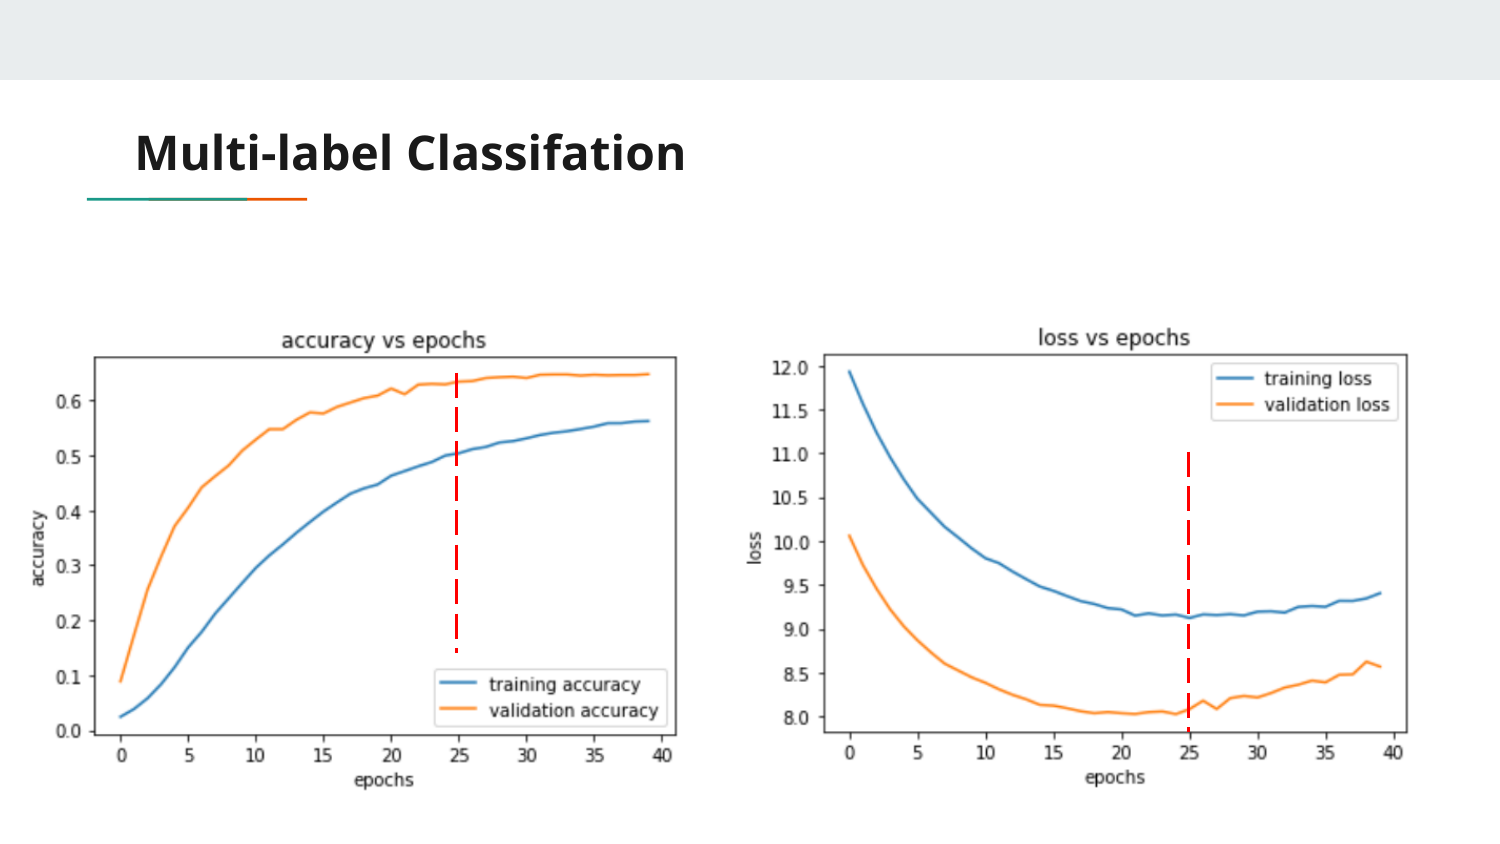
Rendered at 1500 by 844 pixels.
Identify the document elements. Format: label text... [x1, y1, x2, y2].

picture [24, 311, 685, 796]
picture [740, 319, 1416, 788]
title Multi-label Classifation [119, 107, 1381, 196]
